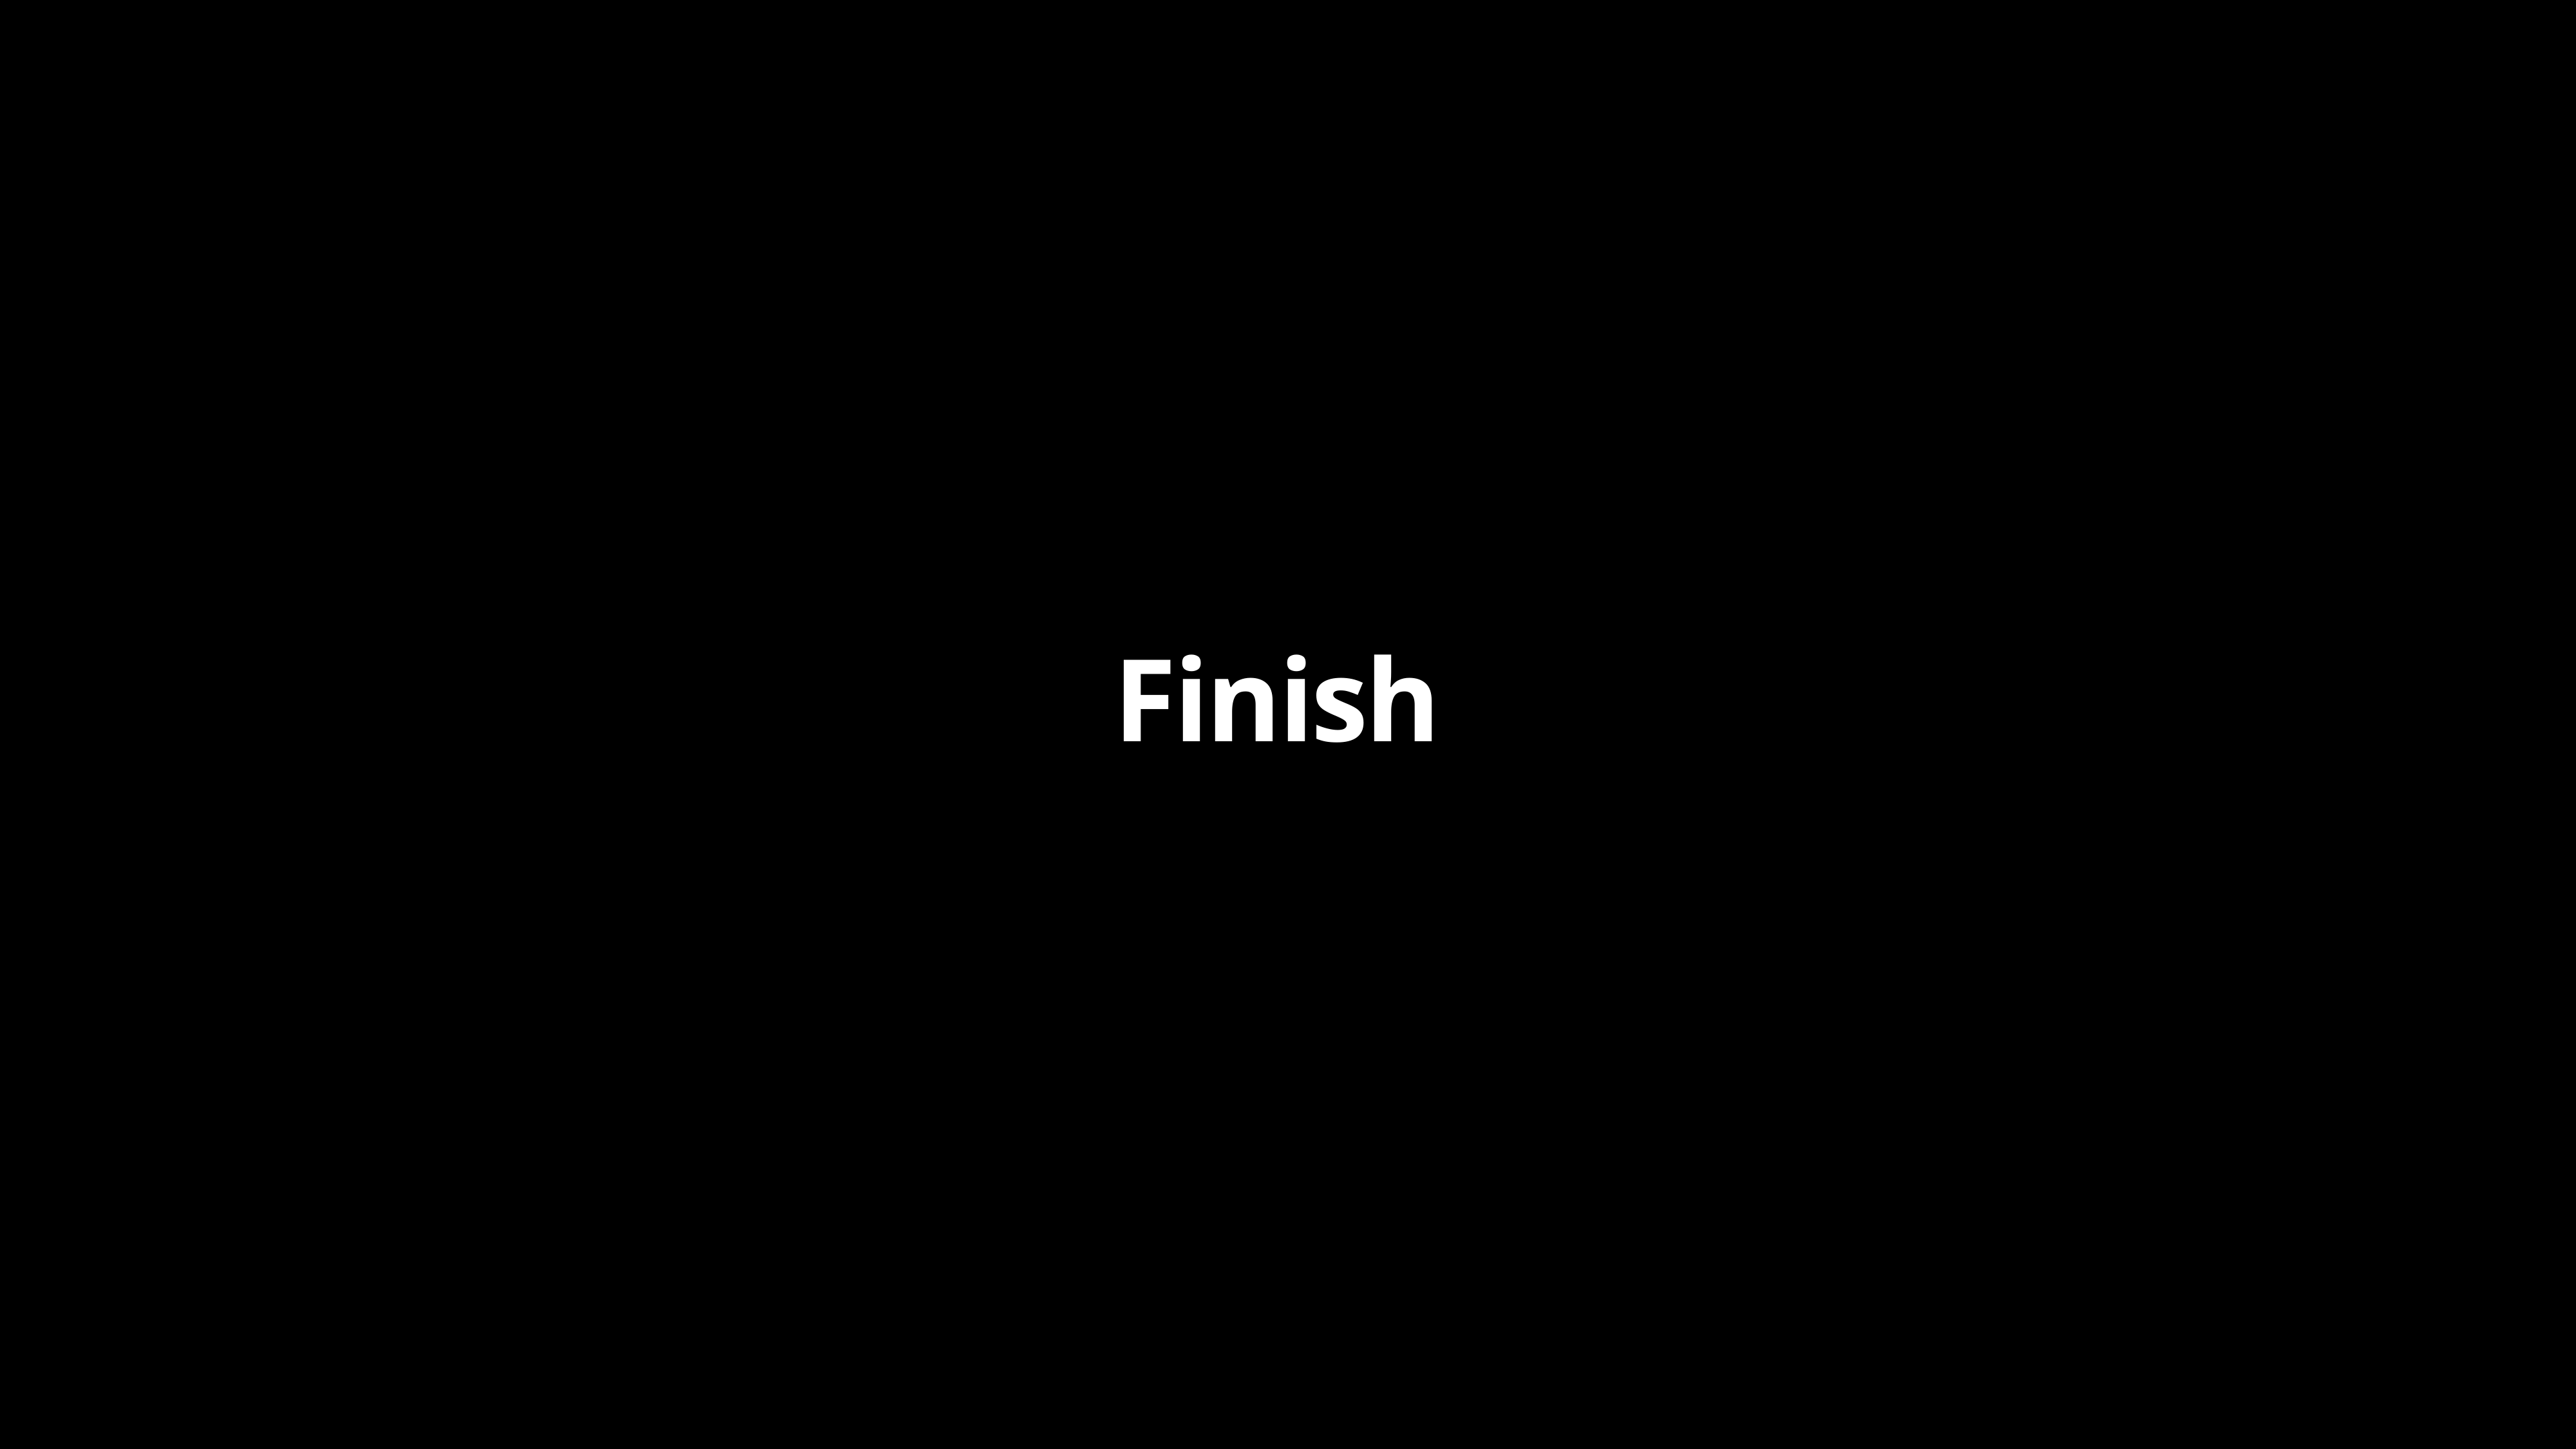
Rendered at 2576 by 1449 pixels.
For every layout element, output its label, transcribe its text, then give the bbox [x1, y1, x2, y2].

title Finish [1108, 648, 1468, 800]
